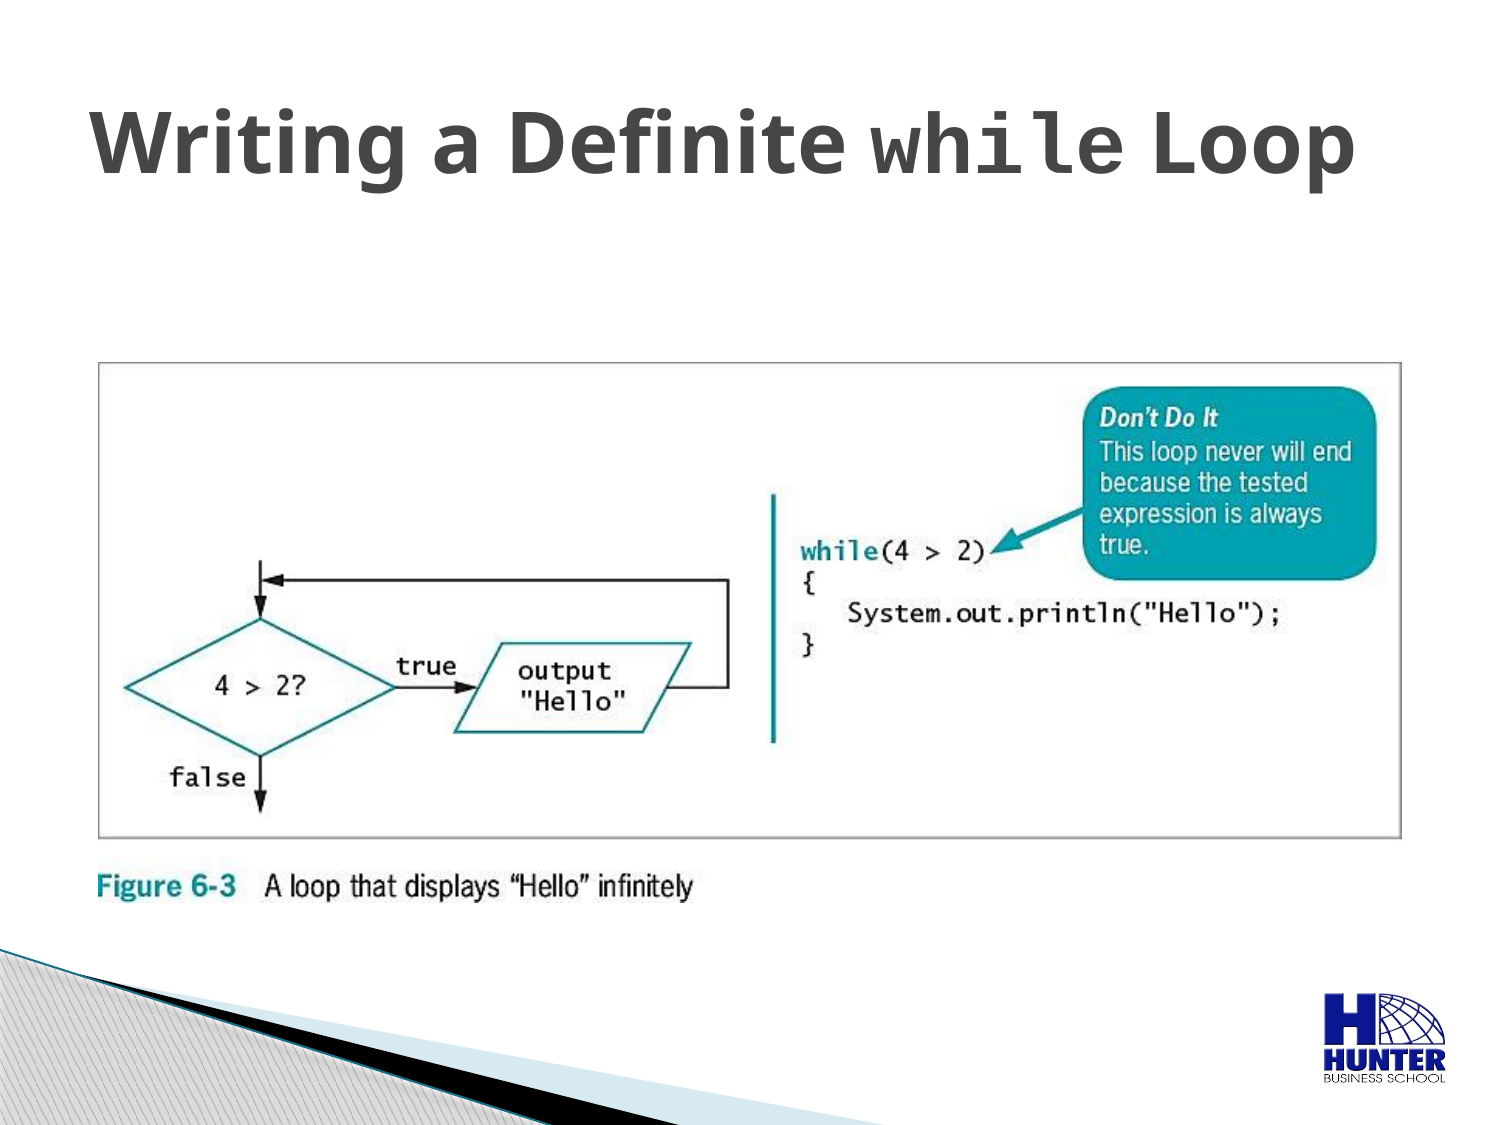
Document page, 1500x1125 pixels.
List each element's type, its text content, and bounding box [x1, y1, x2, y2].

picture [1324, 993, 1446, 1084]
picture [98, 362, 1402, 903]
title Writing a Definite while Loop [75, 45, 1425, 233]
